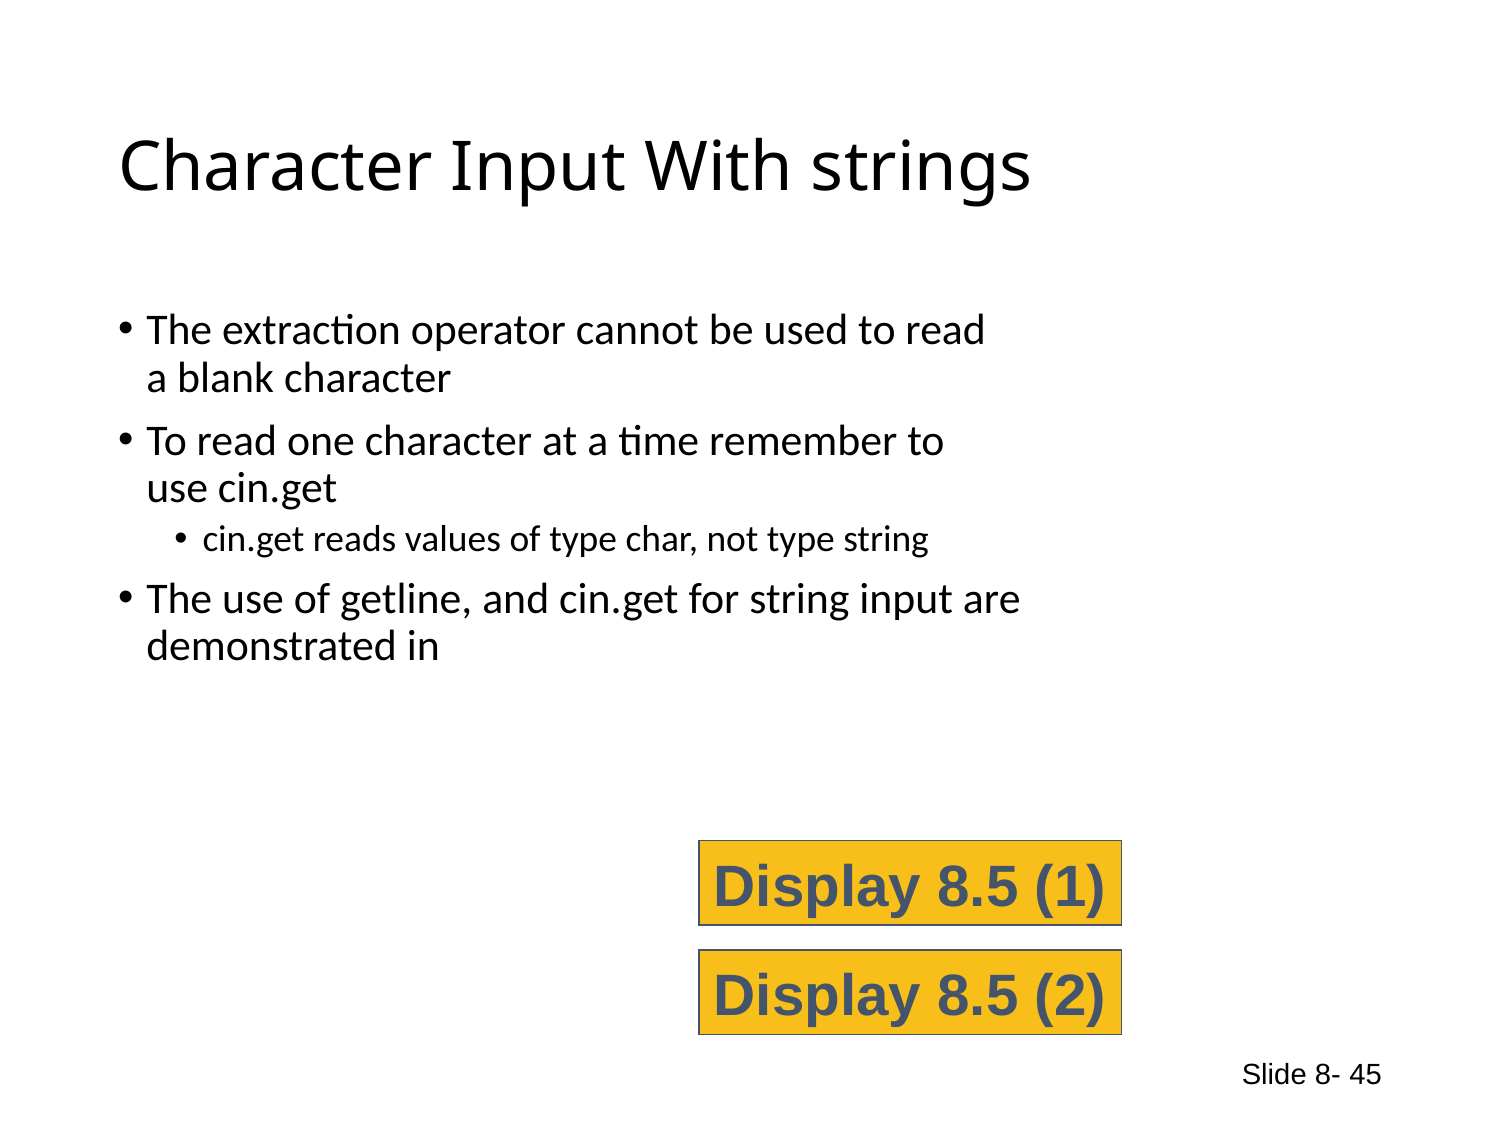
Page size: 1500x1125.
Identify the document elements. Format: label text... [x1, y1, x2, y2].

text_box Display 8.5 (1) [698, 840, 1122, 926]
list The extraction operator cannot be used to read a blank character To read one character at a time remember to use cin.get cin.get reads values of type char, not type string The use of getline, and cin.get for string input are demonstrated in [103, 299, 1397, 713]
title Character Input With strings [103, 59, 1397, 278]
slide_number Slide 8- 45 [1059, 1042, 1397, 1103]
text_box Display 8.5 (2) [698, 950, 1122, 1035]
